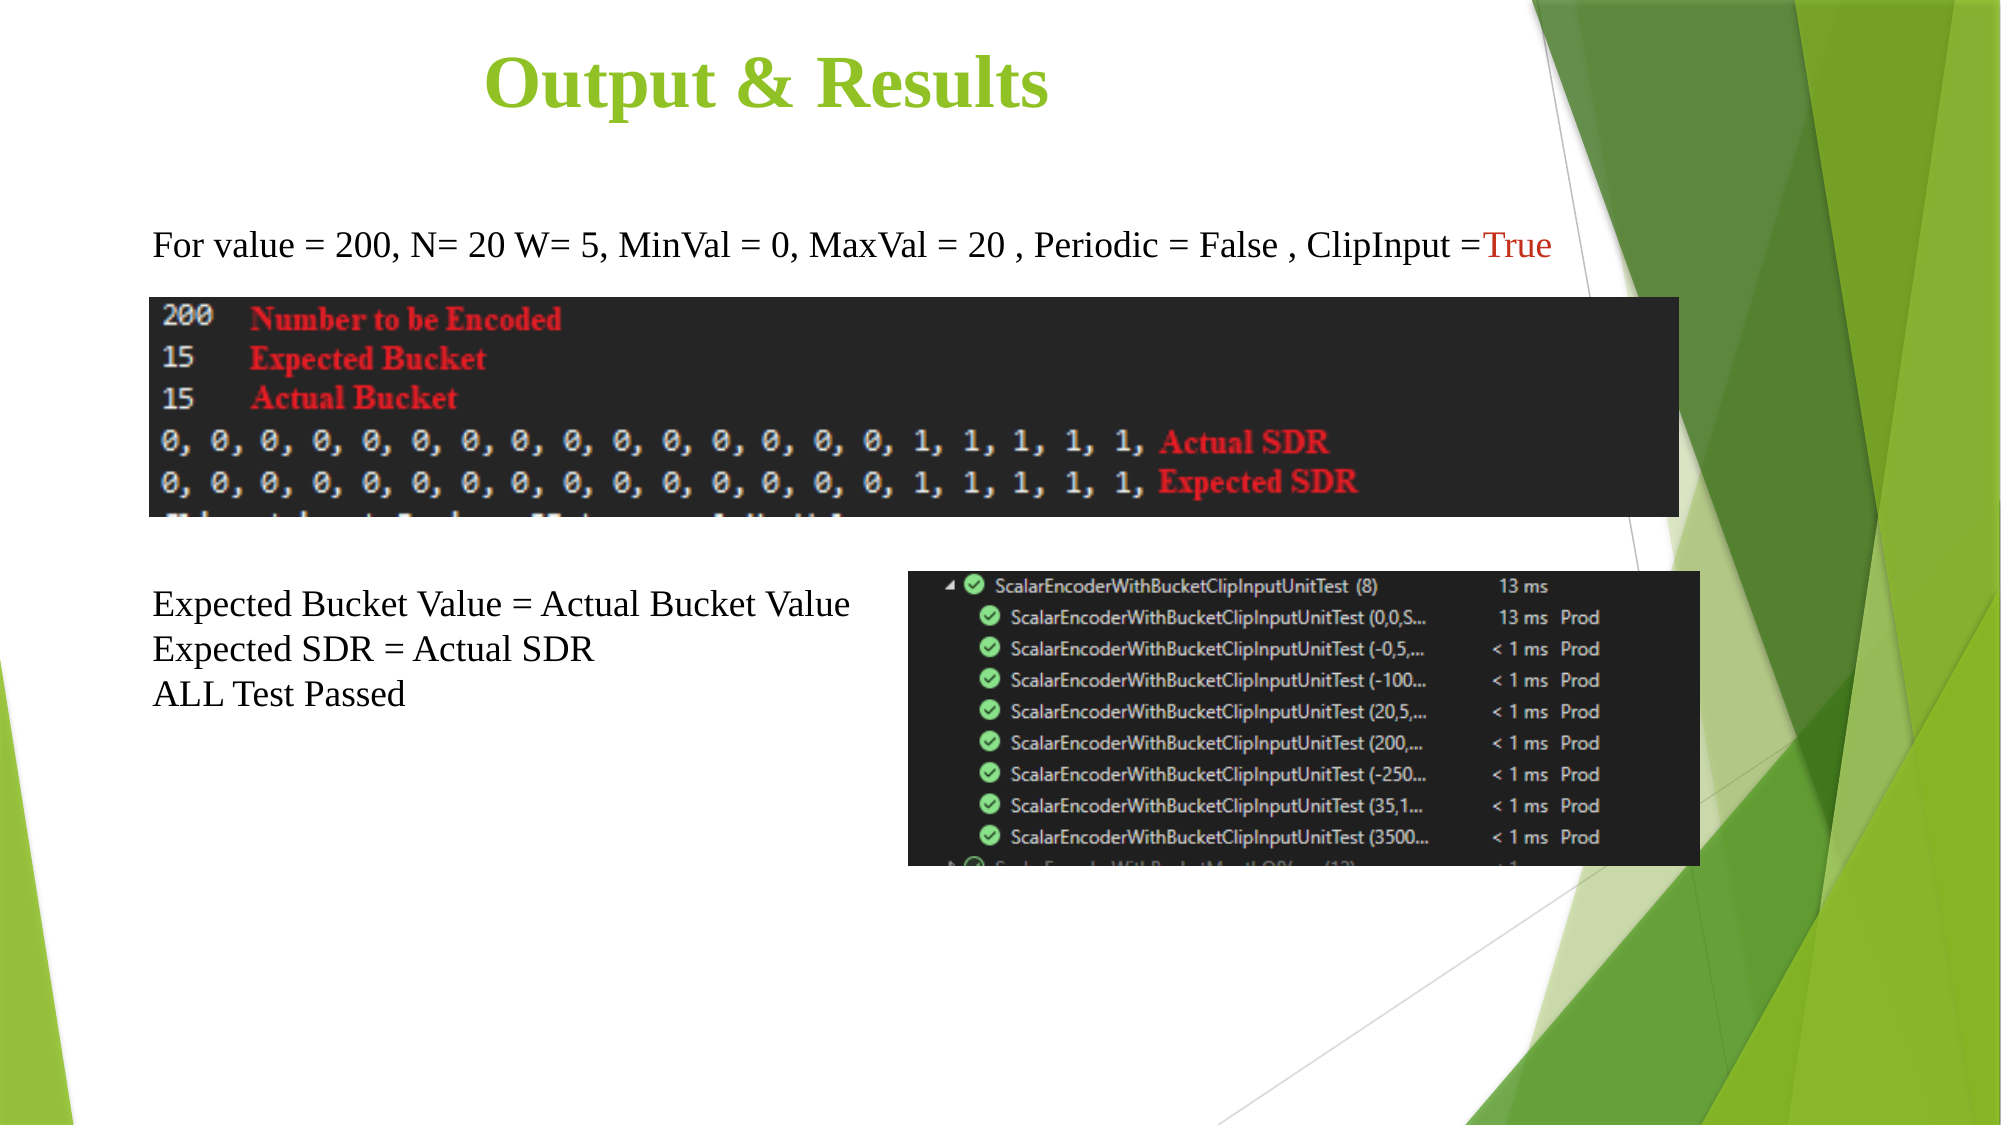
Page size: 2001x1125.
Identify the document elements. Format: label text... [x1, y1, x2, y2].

text_box For value = 200, N= 20 W= 5, MinVal = 0, MaxVal = 20 , Periodic = False , ClipInput =True [137, 212, 1680, 272]
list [149, 297, 1680, 518]
text_box Expected Bucket Value = Actual Bucket Value Expected SDR = Actual SDR ALL Test Passed [137, 571, 907, 722]
picture [907, 571, 1700, 867]
title Output & Results [468, 24, 1879, 242]
